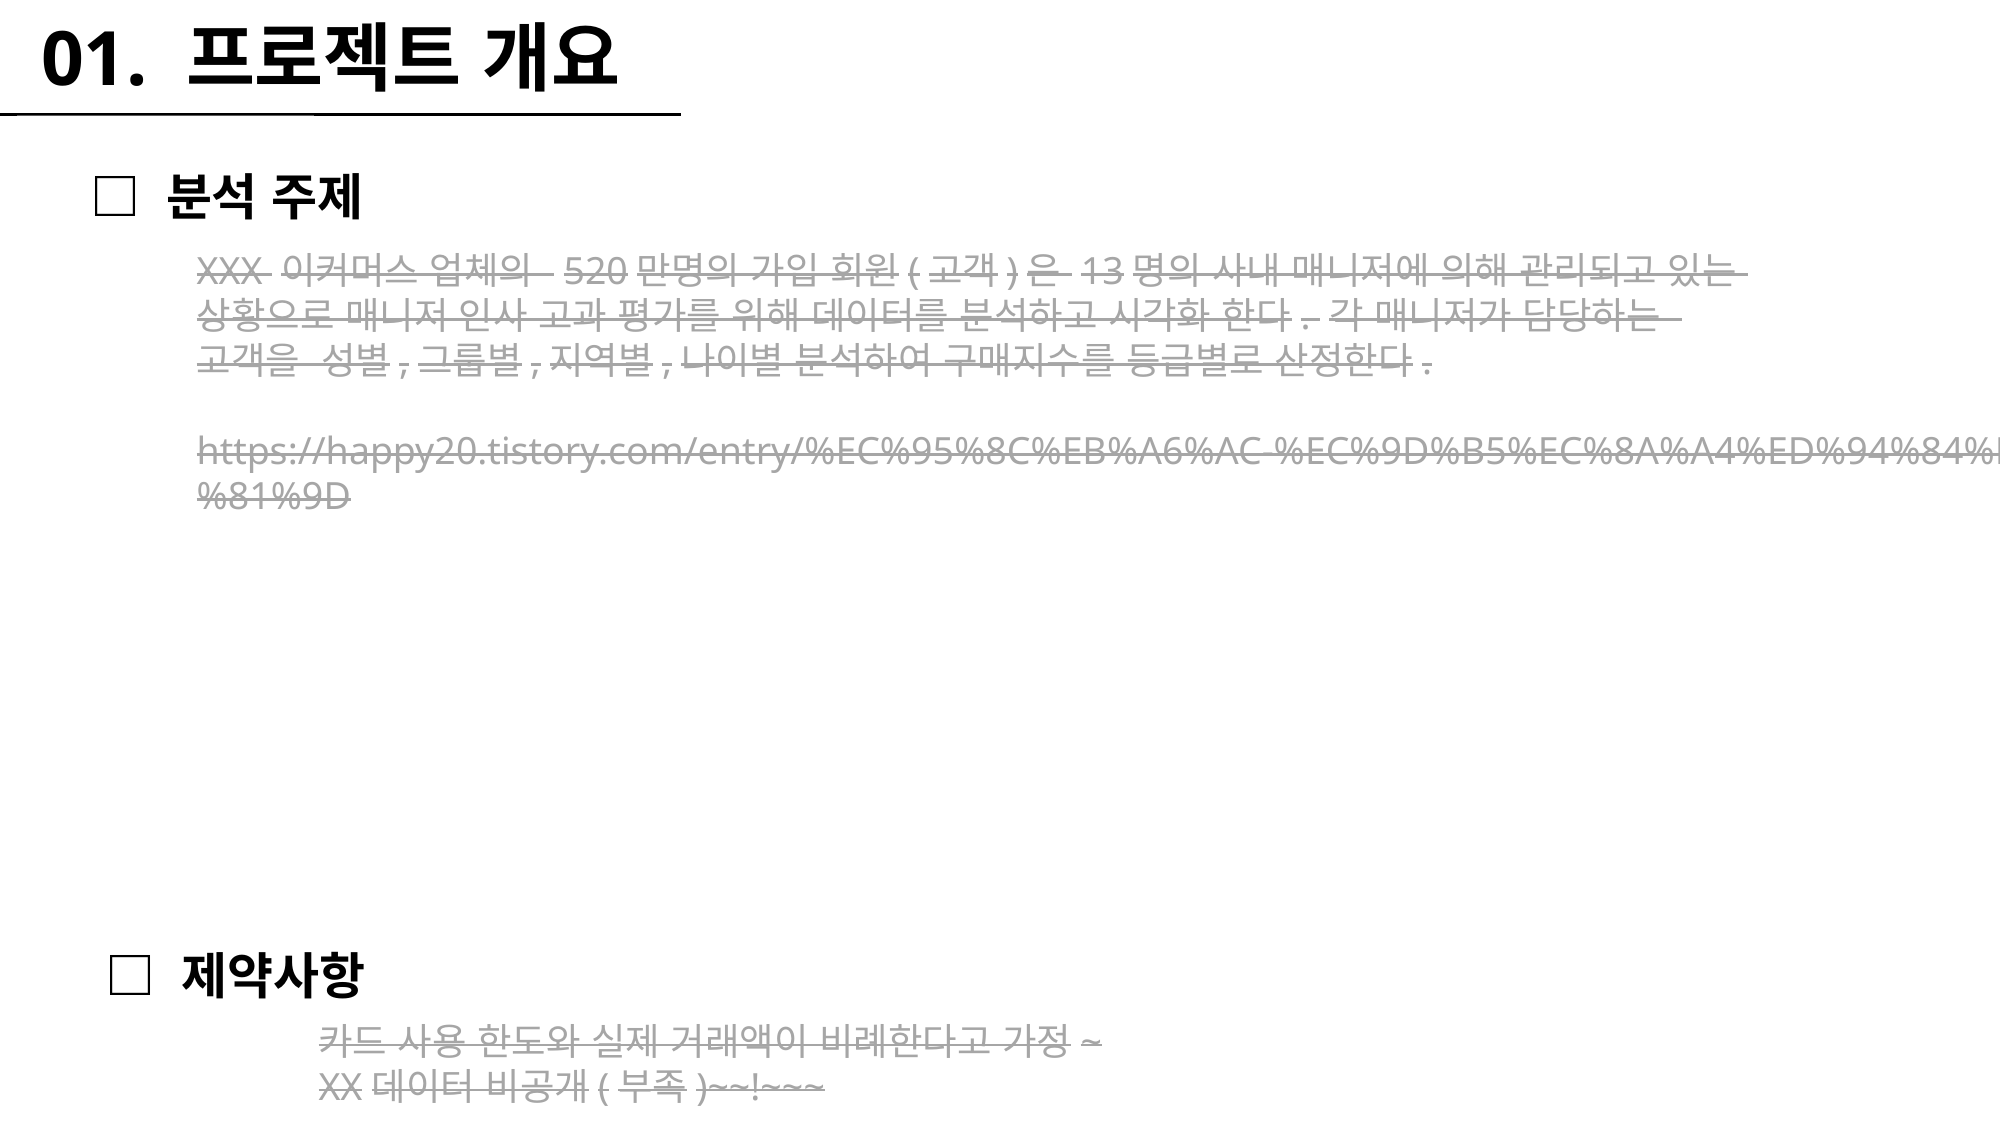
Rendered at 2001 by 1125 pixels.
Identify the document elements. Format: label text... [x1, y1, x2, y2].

text_box □ 분석 주제 [75, 187, 379, 233]
text_box 카드 사용 한도와 실제 거래액이 비례한다고 가정~ XX데이터 비공개(부족)~~!~~~ [303, 1010, 1118, 1115]
text_box XXX 이커머스 업체의 520만명의 가입 회원(고객)은 13명의 사내 매니저에 의해 관리되고 있는 상황으로 매니저 인사 고과 평가를 위해 데이터를 분석하고 시각화 한다. 각 매니저가 담당하는 고객을 성별,그룹별,지역별,나이별 분석하여 구매지수를 등급별로 산정한다. https://happy20.tistory.com/entry/%EC%95%8C%EB%A6%AC-%EC%9D%B5%EC%8A%A4%ED%94%84%EB%A0%88%EC%8A%A4-%EC%B9%B4%EC%B9%B4%EC%98%A4%ED%8E%98%EC%9D%B4%EB%A1%9C-%EA%B2%B0%EC%A0%9C%ED%95%98%EB%8A%94-%EB%B0%A9%EB%B2%955%EB%B6%84%EC%9D%B4%EB%A9%B4-%EB%81%9D [181, 239, 2000, 660]
text_box □ 제약사항 [90, 937, 381, 1012]
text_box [0, 2, 681, 187]
